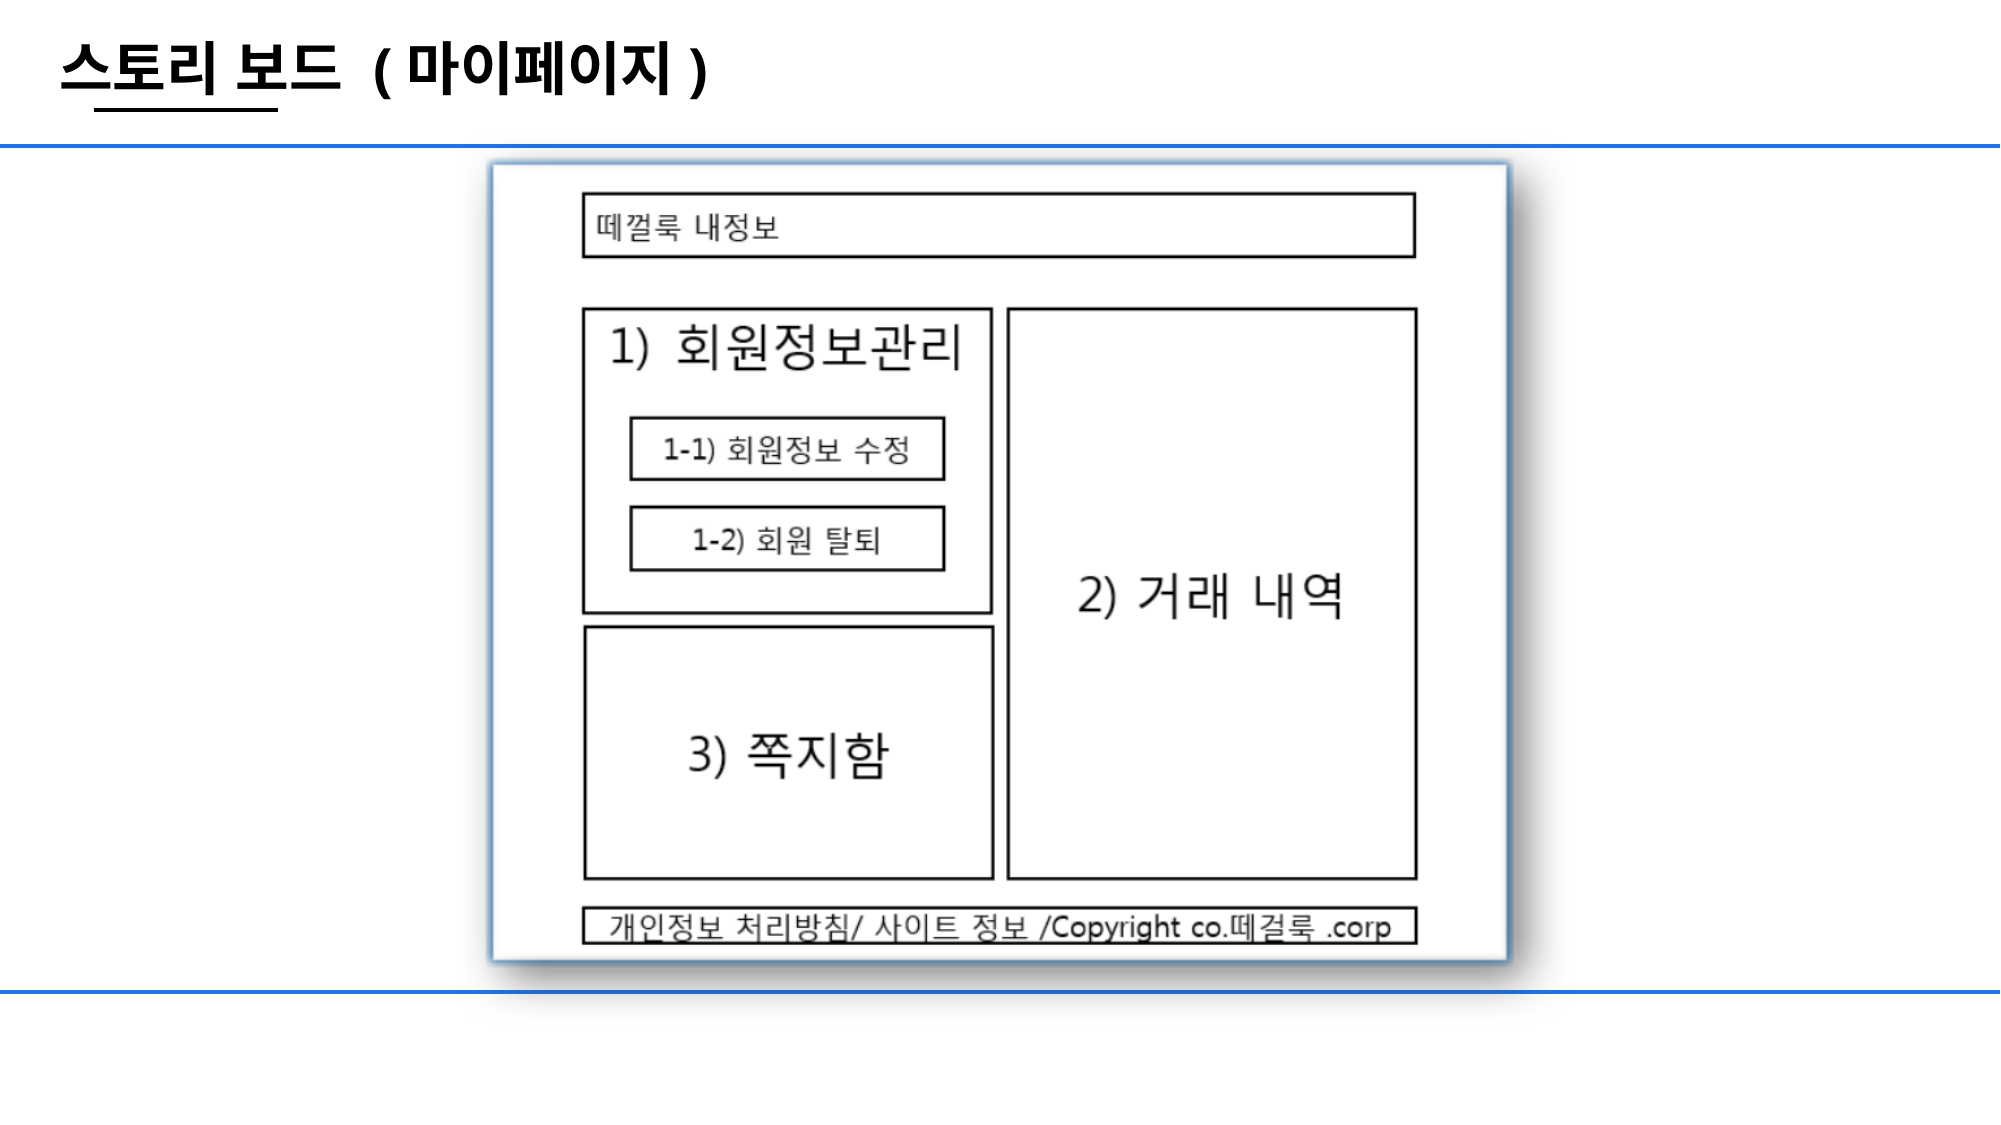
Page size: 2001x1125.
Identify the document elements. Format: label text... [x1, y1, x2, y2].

picture [481, 154, 1519, 971]
text_box 스토리 보드 (마이페이지) [44, 24, 773, 110]
